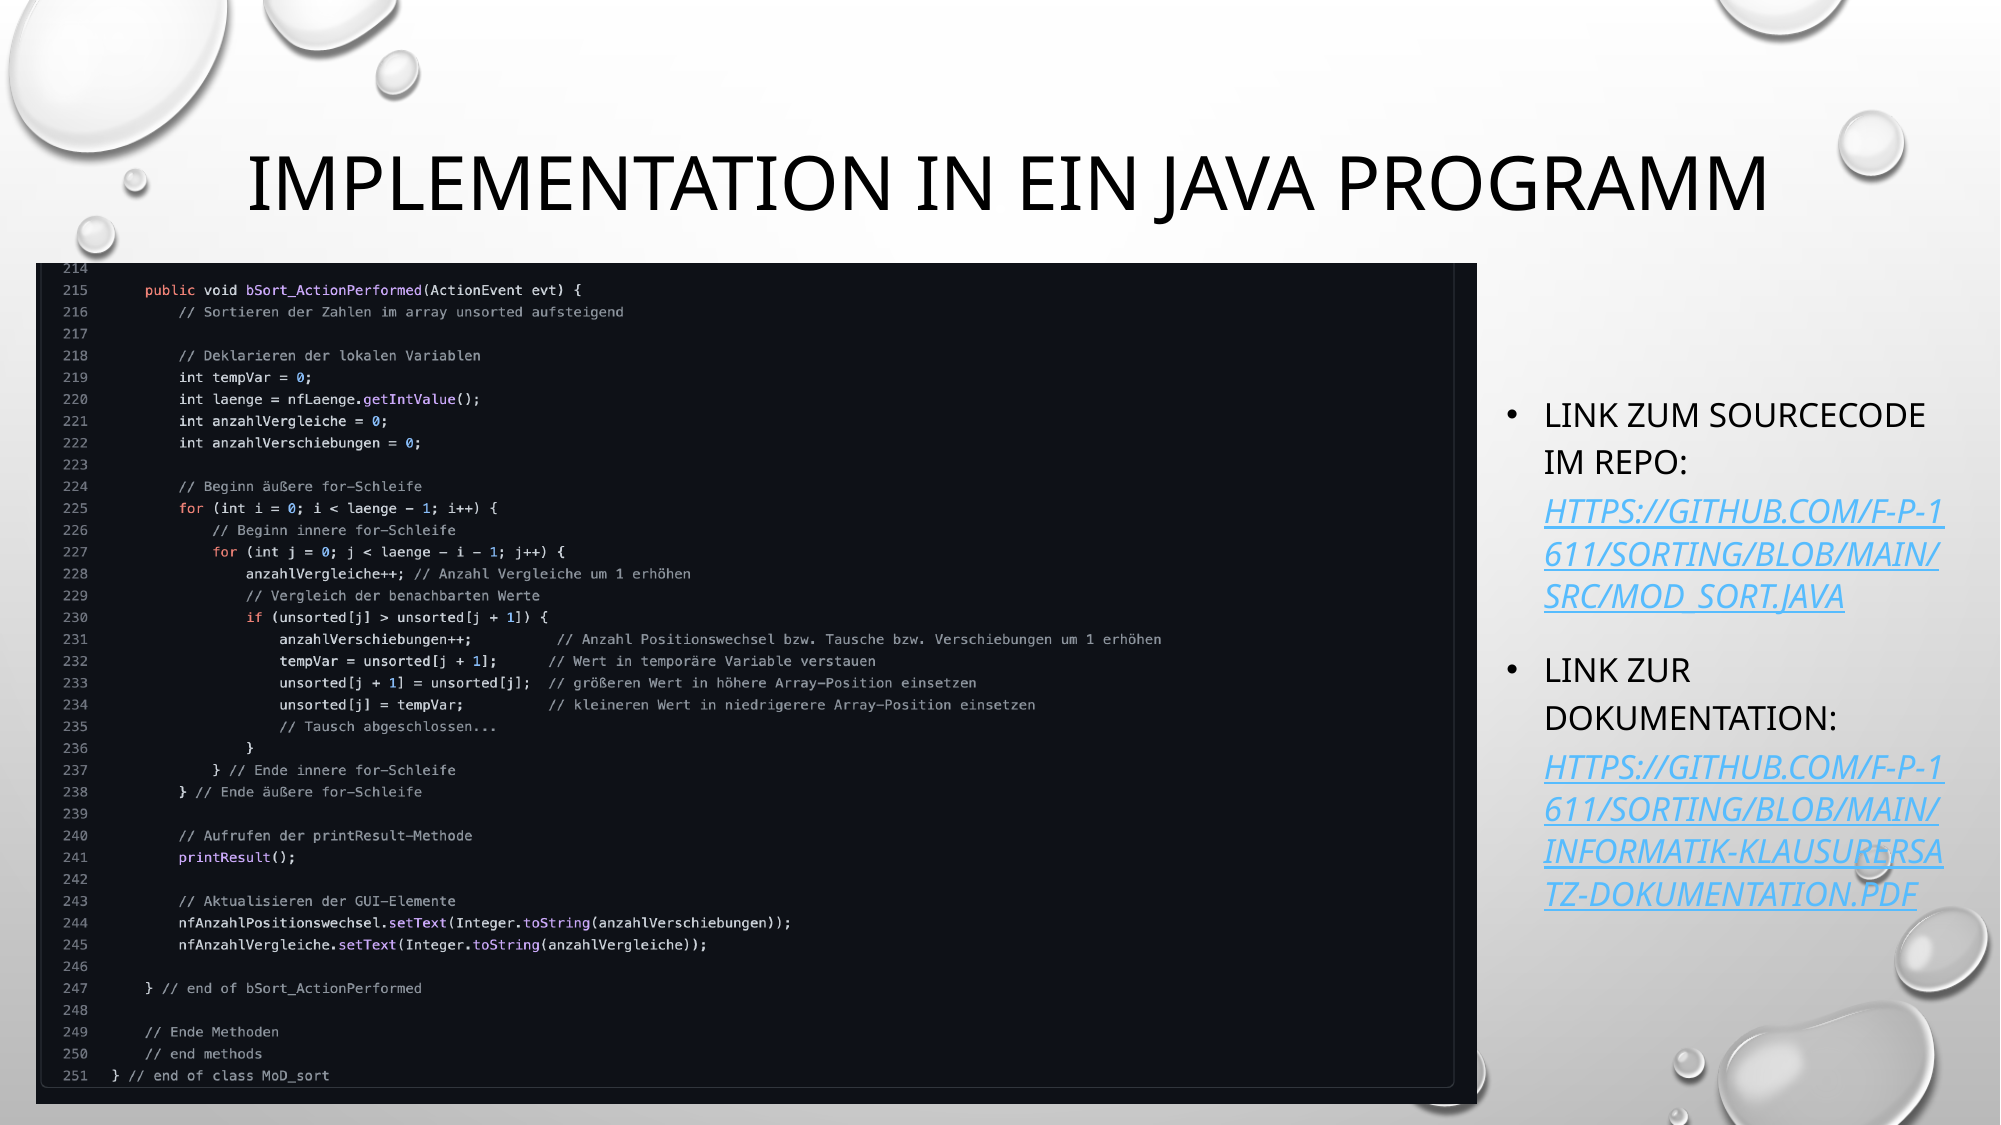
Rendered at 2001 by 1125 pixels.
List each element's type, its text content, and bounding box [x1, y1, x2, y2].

title Implementation in ein java programm [149, 55, 1851, 318]
list Link zum sourcecode im repo: https://github.com/F-P-1611/sorting/blob/main/src/MoD_sort.java Link zur dokumentation: https://github.com/F-P-1611/sorting/blob/main/Informatik-Klausurersatz-Dokumentation.pdf [1491, 378, 1964, 948]
picture [0, 0, 2000, 1125]
